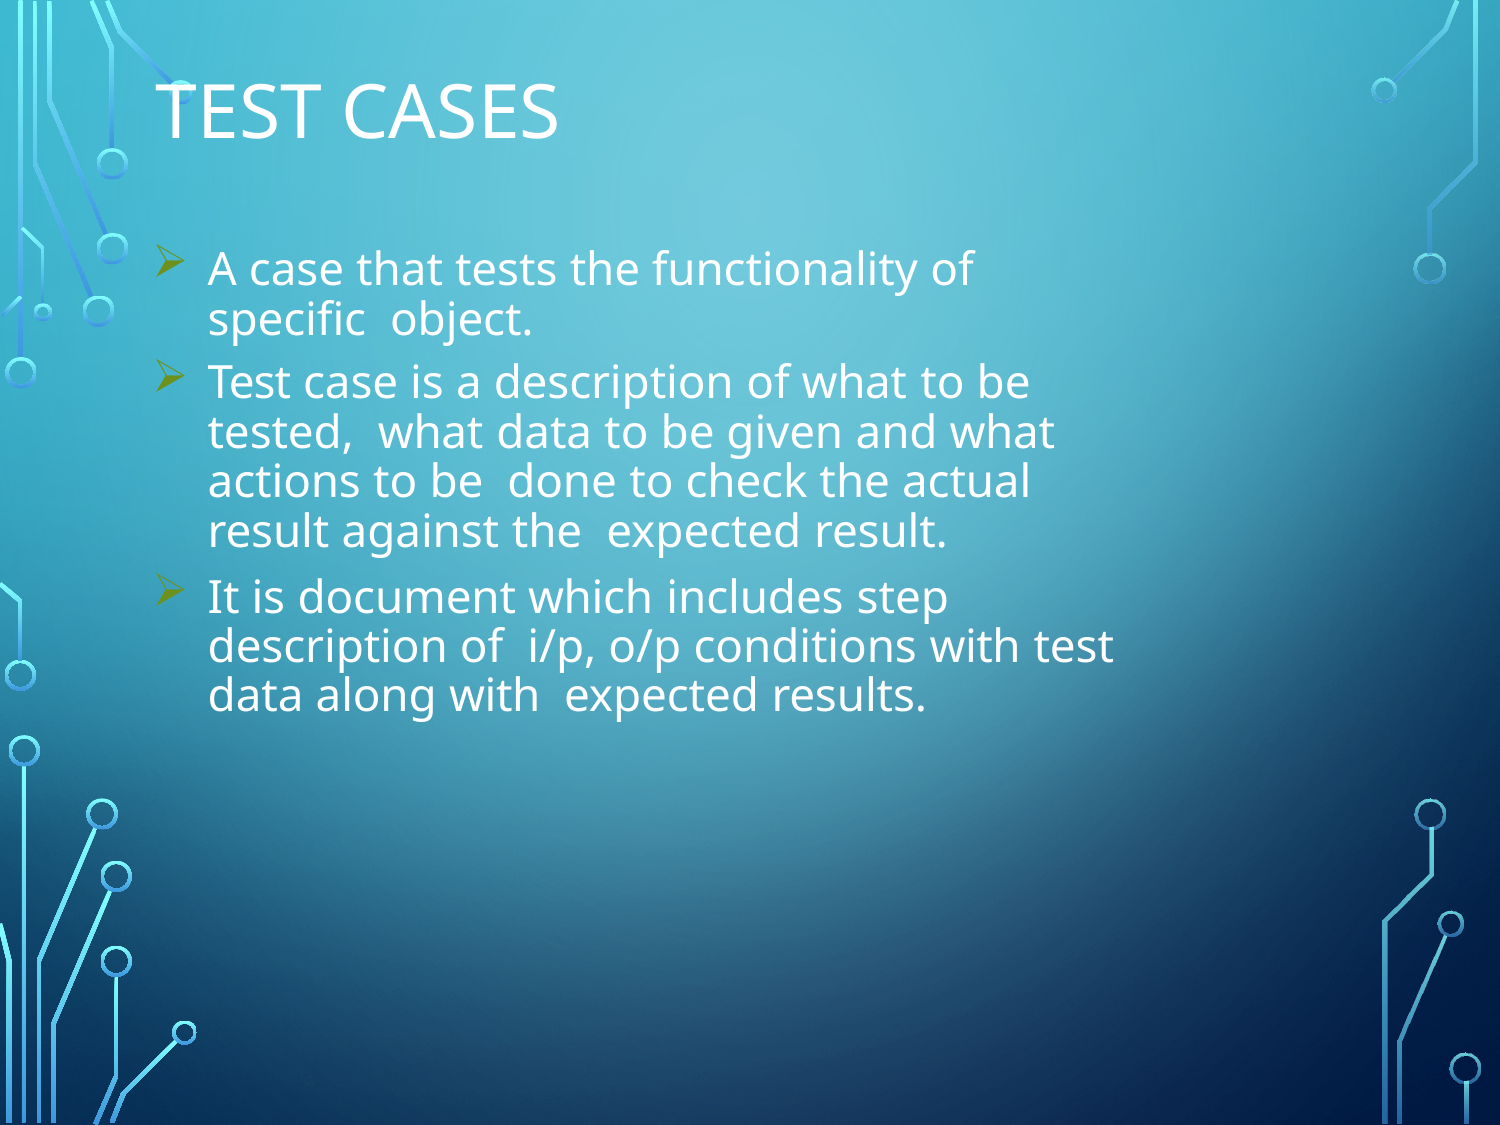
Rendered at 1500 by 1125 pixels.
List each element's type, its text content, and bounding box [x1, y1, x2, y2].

title Test cases [140, 0, 1360, 236]
text_box A case that tests the functionality of specific object. Test case is a description of what to be tested, what data to be given and what actions to be done to check the actual result against the expected result. It is document which includes step description of i/p, o/p conditions with test data along with expected results. [150, 236, 1192, 721]
